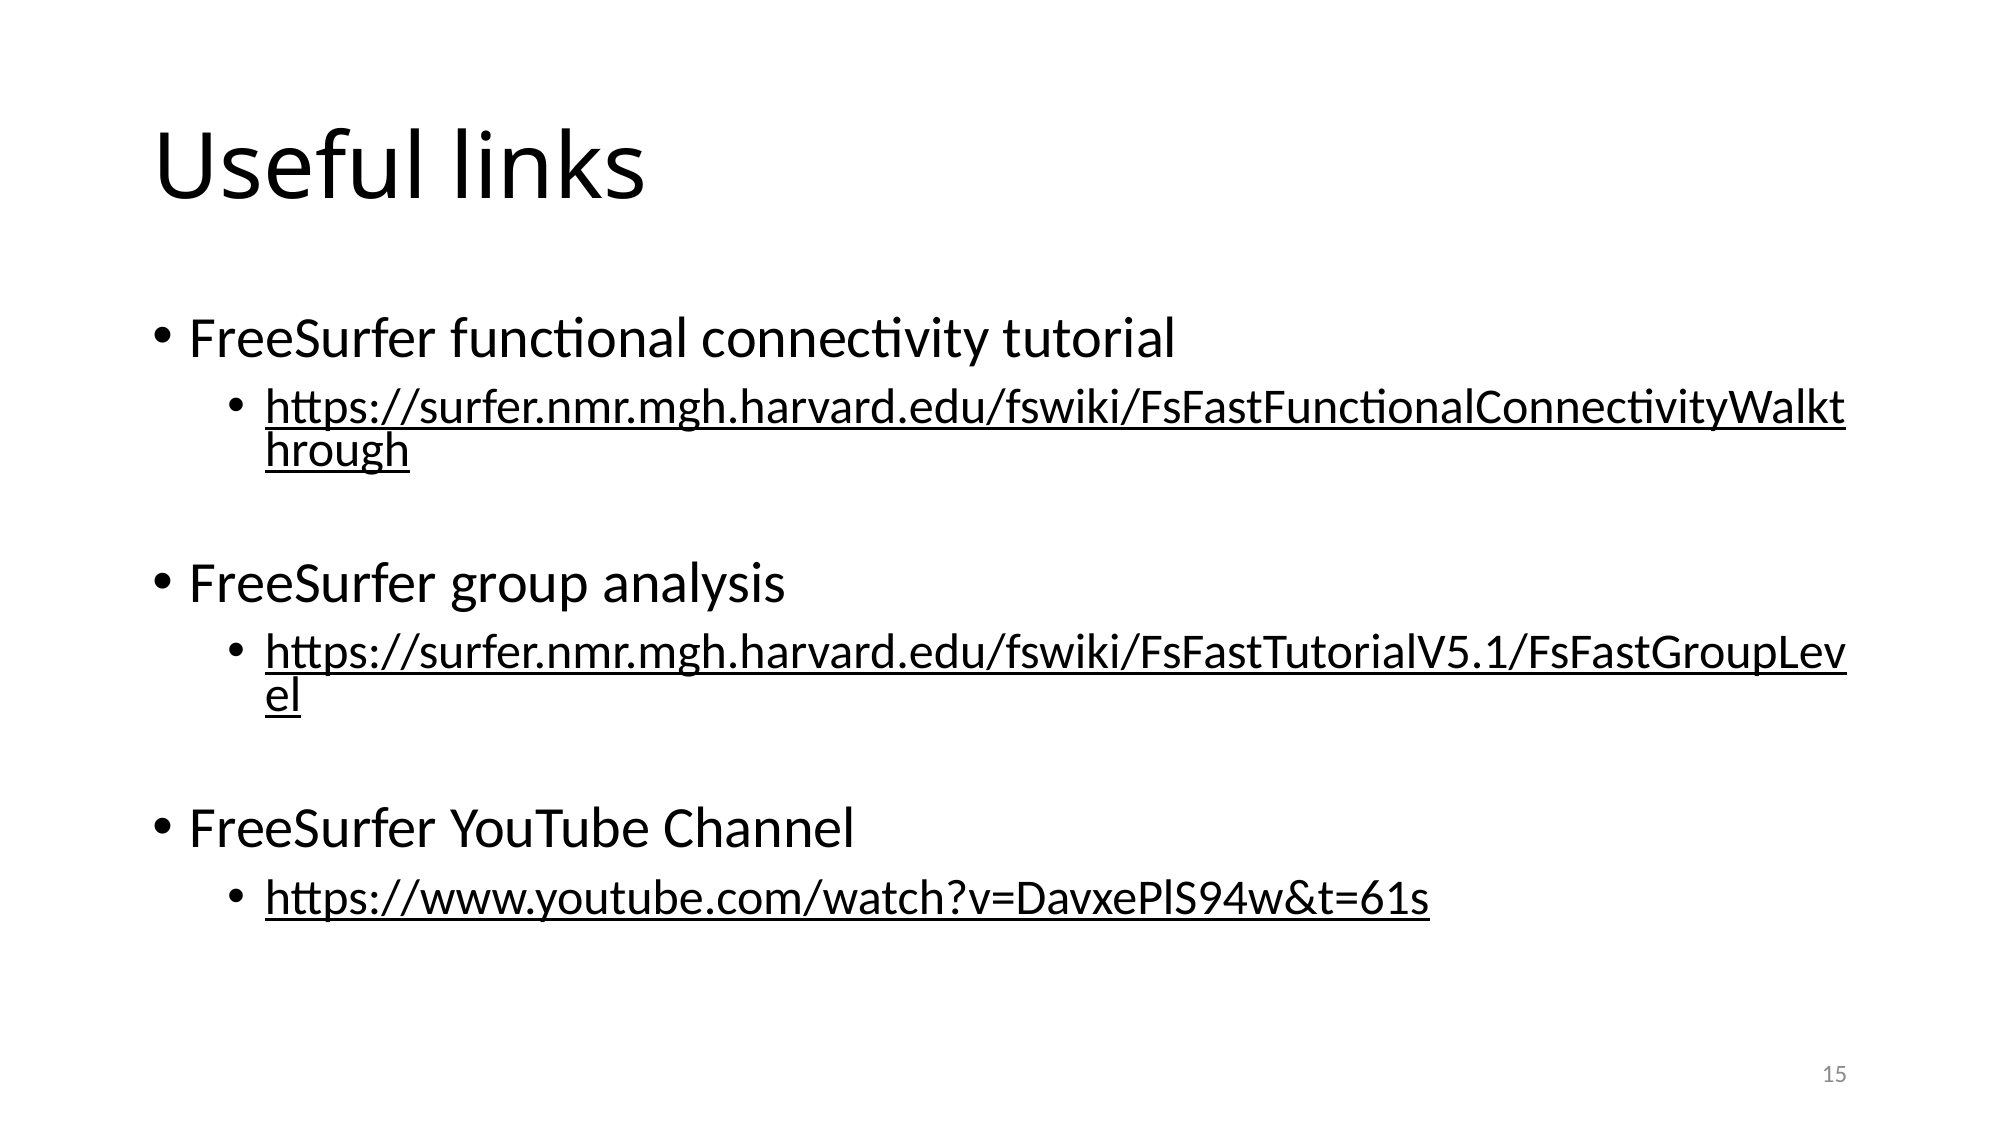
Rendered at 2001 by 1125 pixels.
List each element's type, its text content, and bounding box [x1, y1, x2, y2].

title Useful links [137, 59, 1863, 278]
slide_number 15 [1412, 1042, 1863, 1103]
list FreeSurfer functional connectivity tutorial https://surfer.nmr.mgh.harvard.edu/fswiki/FsFastFunctionalConnectivityWalkthrough FreeSurfer group analysis https://surfer.nmr.mgh.harvard.edu/fswiki/FsFastTutorialV5.1/FsFastGroupLevel FreeSurfer YouTube Channel https://www.youtube.com/watch?v=DavxePlS94w&t=61s [137, 299, 1863, 1014]
